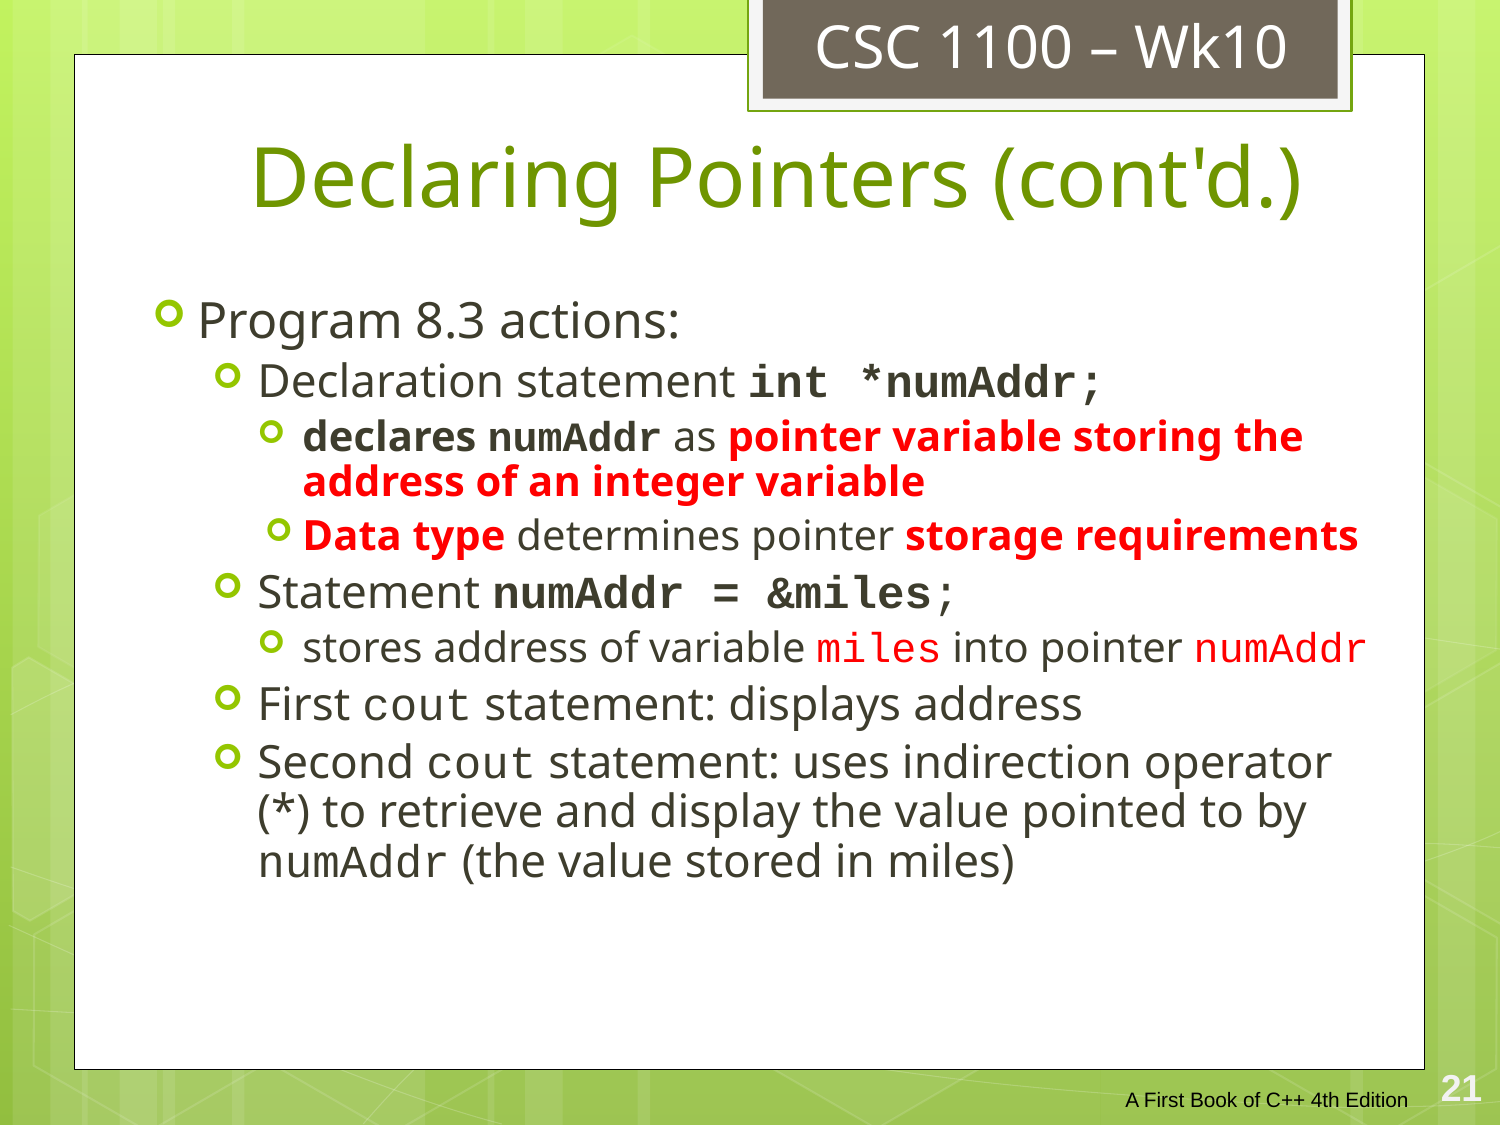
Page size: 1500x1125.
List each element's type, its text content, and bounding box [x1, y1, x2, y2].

list Program 8.3 actions: Declaration statement int *numAddr; declares numAddr as pointer variable storing the address of an integer variable Data type determines pointer storage requirements Statement numAddr = &miles; stores address of variable miles into pointer numAddr First cout statement: displays address Second cout statement: uses indirection operator (*) to retrieve and display the value pointed to by numAddr (the value stored in miles) [137, 287, 1388, 1002]
text_box A First Book of C++ 4th Edition [848, 1069, 1423, 1125]
title Declaring Pointers (cont'd.) [200, 125, 1353, 232]
text_box CSC 1100 – Wk10 [799, 0, 1325, 88]
text_box [1423, 1046, 1500, 1125]
